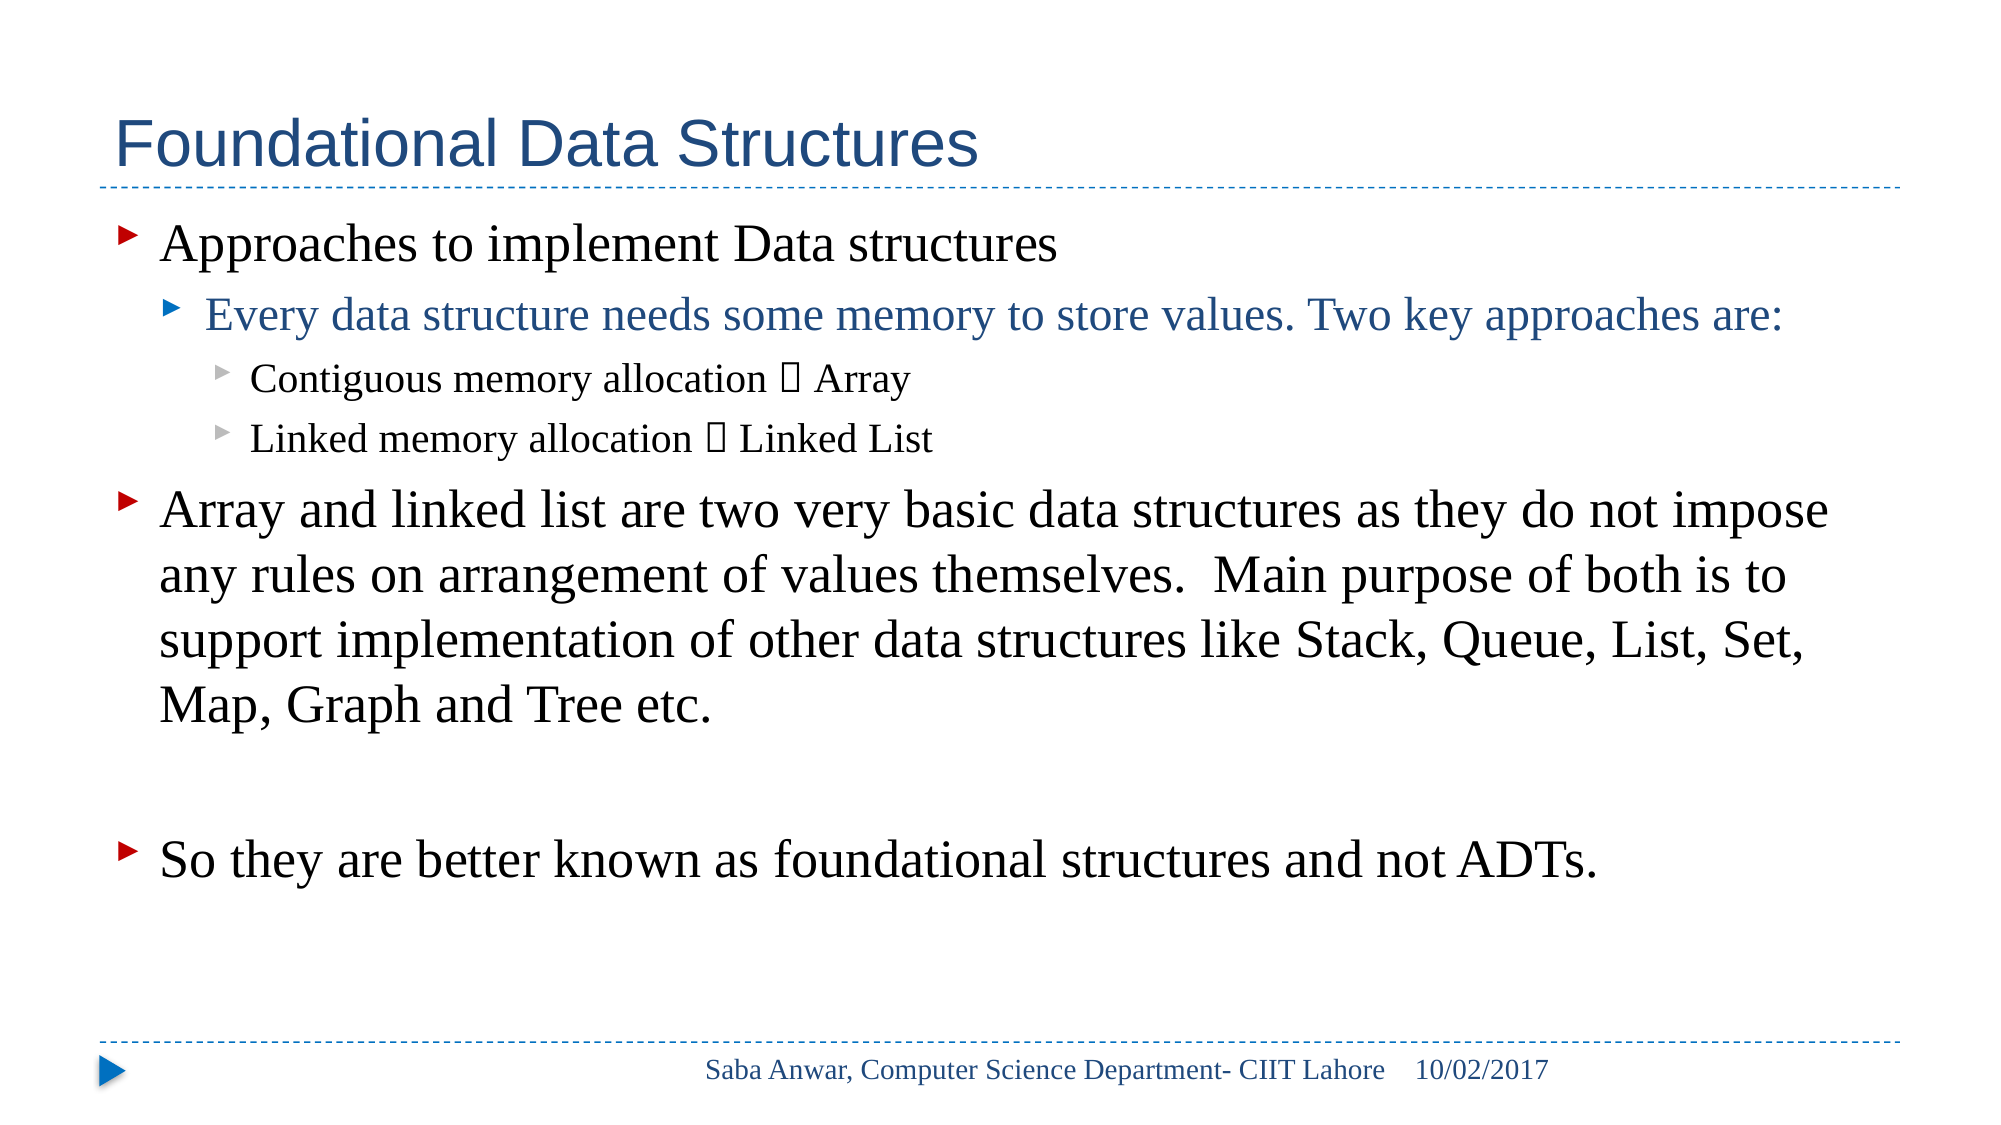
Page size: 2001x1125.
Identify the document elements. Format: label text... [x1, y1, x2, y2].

footer Saba Anwar, Computer Science Department- CIIT Lahore [634, 1042, 1401, 1103]
title Foundational Data Structures [99, 24, 1900, 188]
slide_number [1401, 1042, 1901, 1103]
list Approaches to implement Data structures Every data structure needs some memory to store values. Two key approaches are: Contiguous memory allocation  Array Linked memory allocation  Linked List Array and linked list are two very basic data structures as they do not impose any rules on arrangement of values themselves. Main purpose of both is to support implementation of other data structures like Stack, Queue, List, Set, Map, Graph and Tree etc. So they are better known as foundational structures and not ADTs. [99, 200, 1900, 1010]
